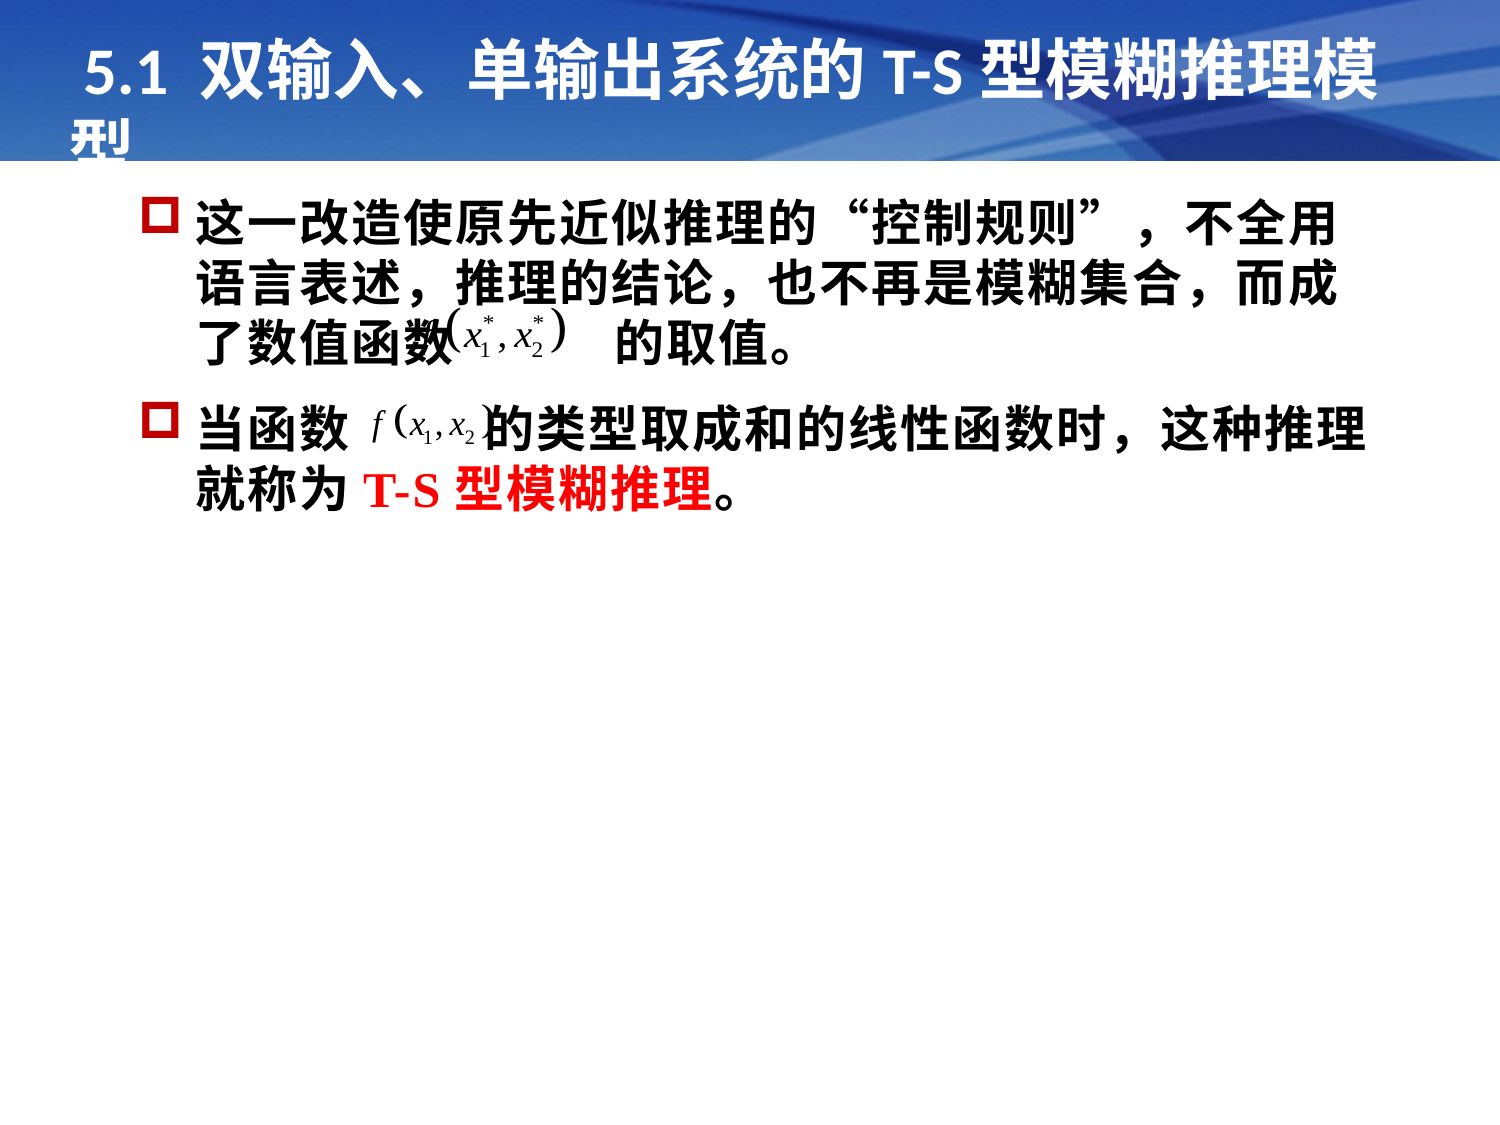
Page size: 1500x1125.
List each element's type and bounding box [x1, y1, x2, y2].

text_box [407, 302, 570, 374]
text_box [359, 396, 499, 457]
picture [0, 0, 1500, 162]
